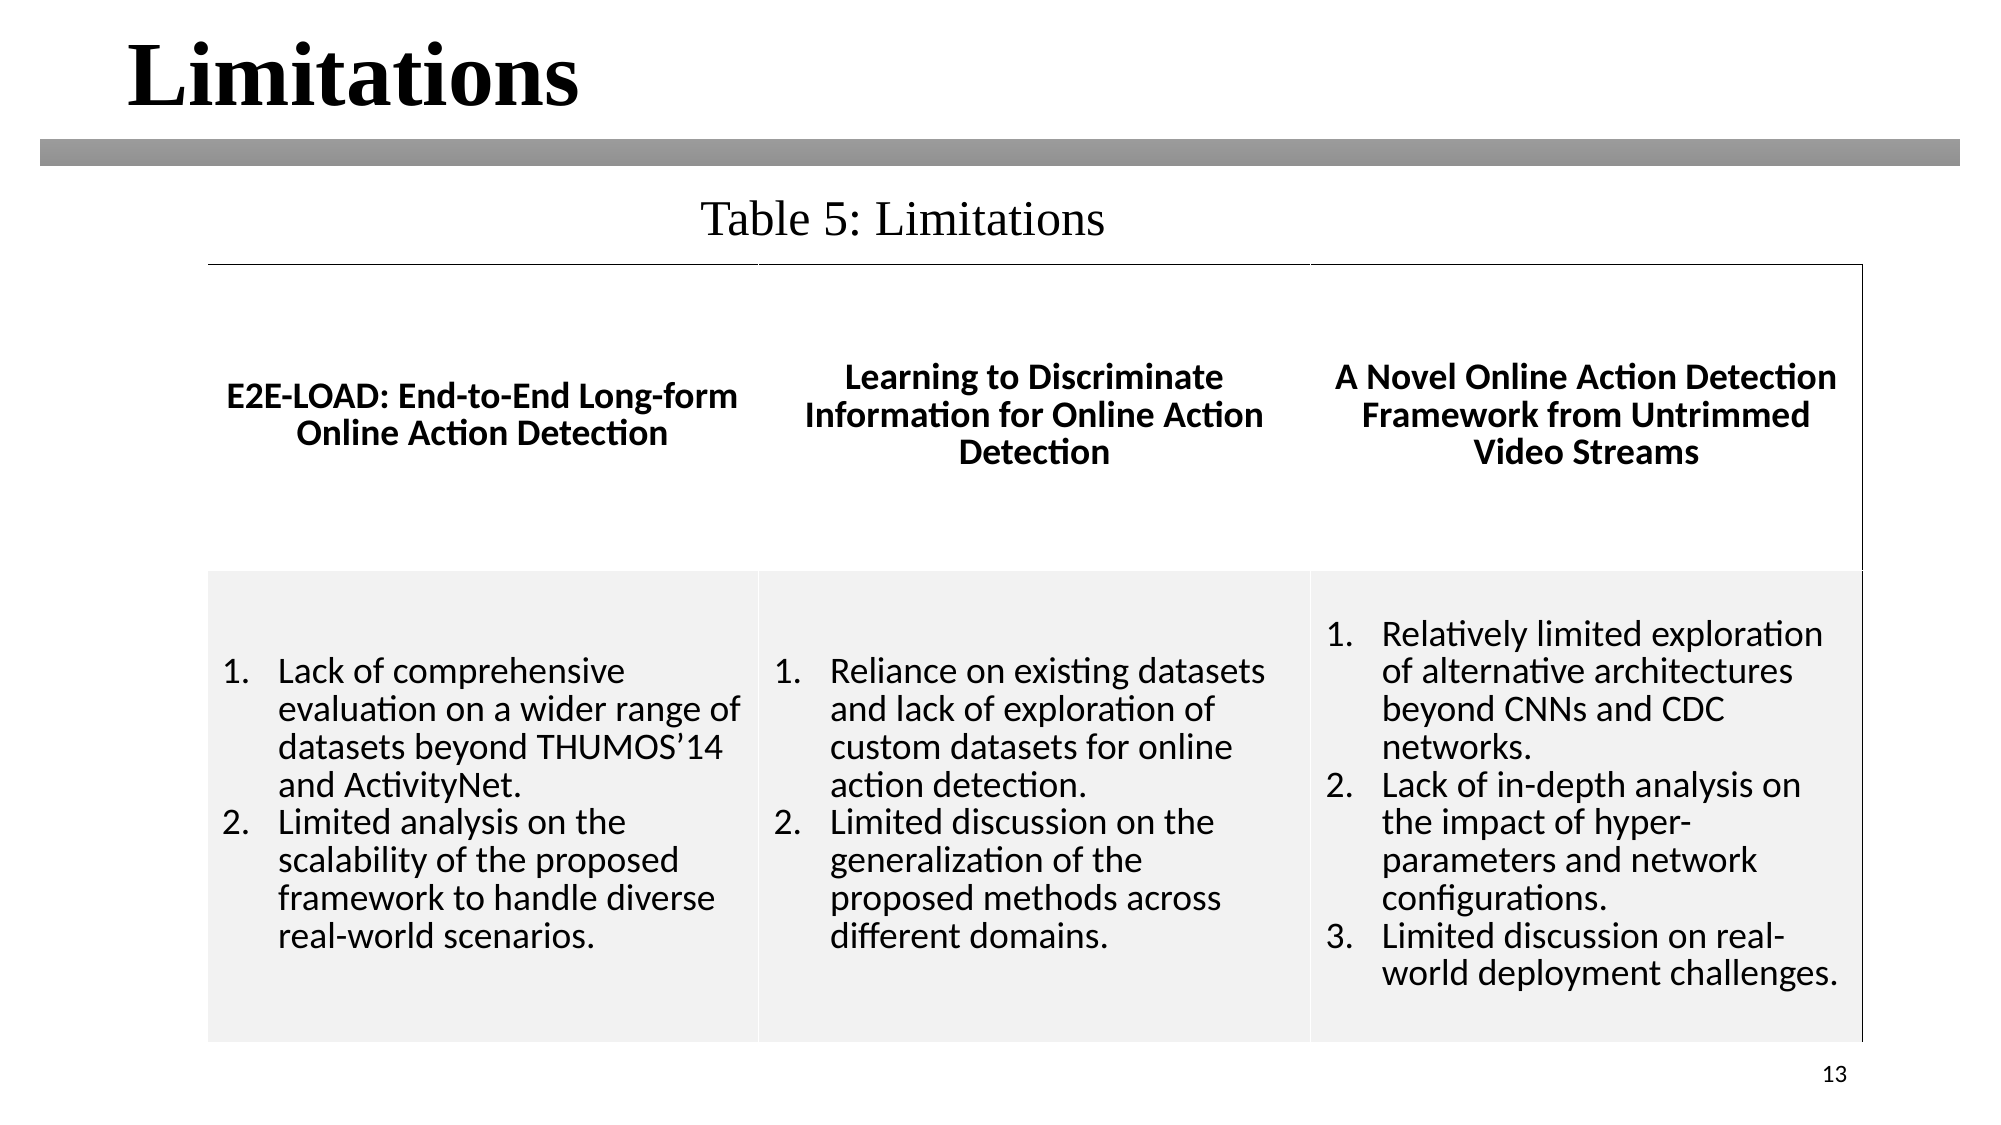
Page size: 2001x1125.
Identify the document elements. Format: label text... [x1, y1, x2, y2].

table_cell Lack of comprehensive evaluation on a wider range of datasets beyond THUMOS’14 and ActivityNet. Limited analysis on the scalability of the proposed framework to handle diverse real-world scenarios. [208, 571, 758, 1042]
text_box Table 5: Limitations [685, 177, 1413, 253]
slide_number 13 [1412, 1043, 1863, 1103]
text_box Limitations [112, 19, 1161, 138]
text_box [39, 138, 1961, 167]
table_header E2E-LOAD: End-to-End Long-form Online Action Detection [208, 265, 758, 570]
table_cell Relatively limited exploration of alternative architectures beyond CNNs and CDC networks. Lack of in-depth analysis on the impact of hyper-parameters and network configurations. Limited discussion on real-world deployment challenges. [1311, 571, 1862, 1042]
table_header A Novel Online Action Detection Framework from Untrimmed Video Streams [1311, 265, 1862, 570]
table_cell Reliance on existing datasets and lack of exploration of custom datasets for online action detection. Limited discussion on the generalization of the proposed methods across different domains. [759, 571, 1310, 1042]
table_header Learning to Discriminate Information for Online Action Detection [759, 265, 1310, 570]
